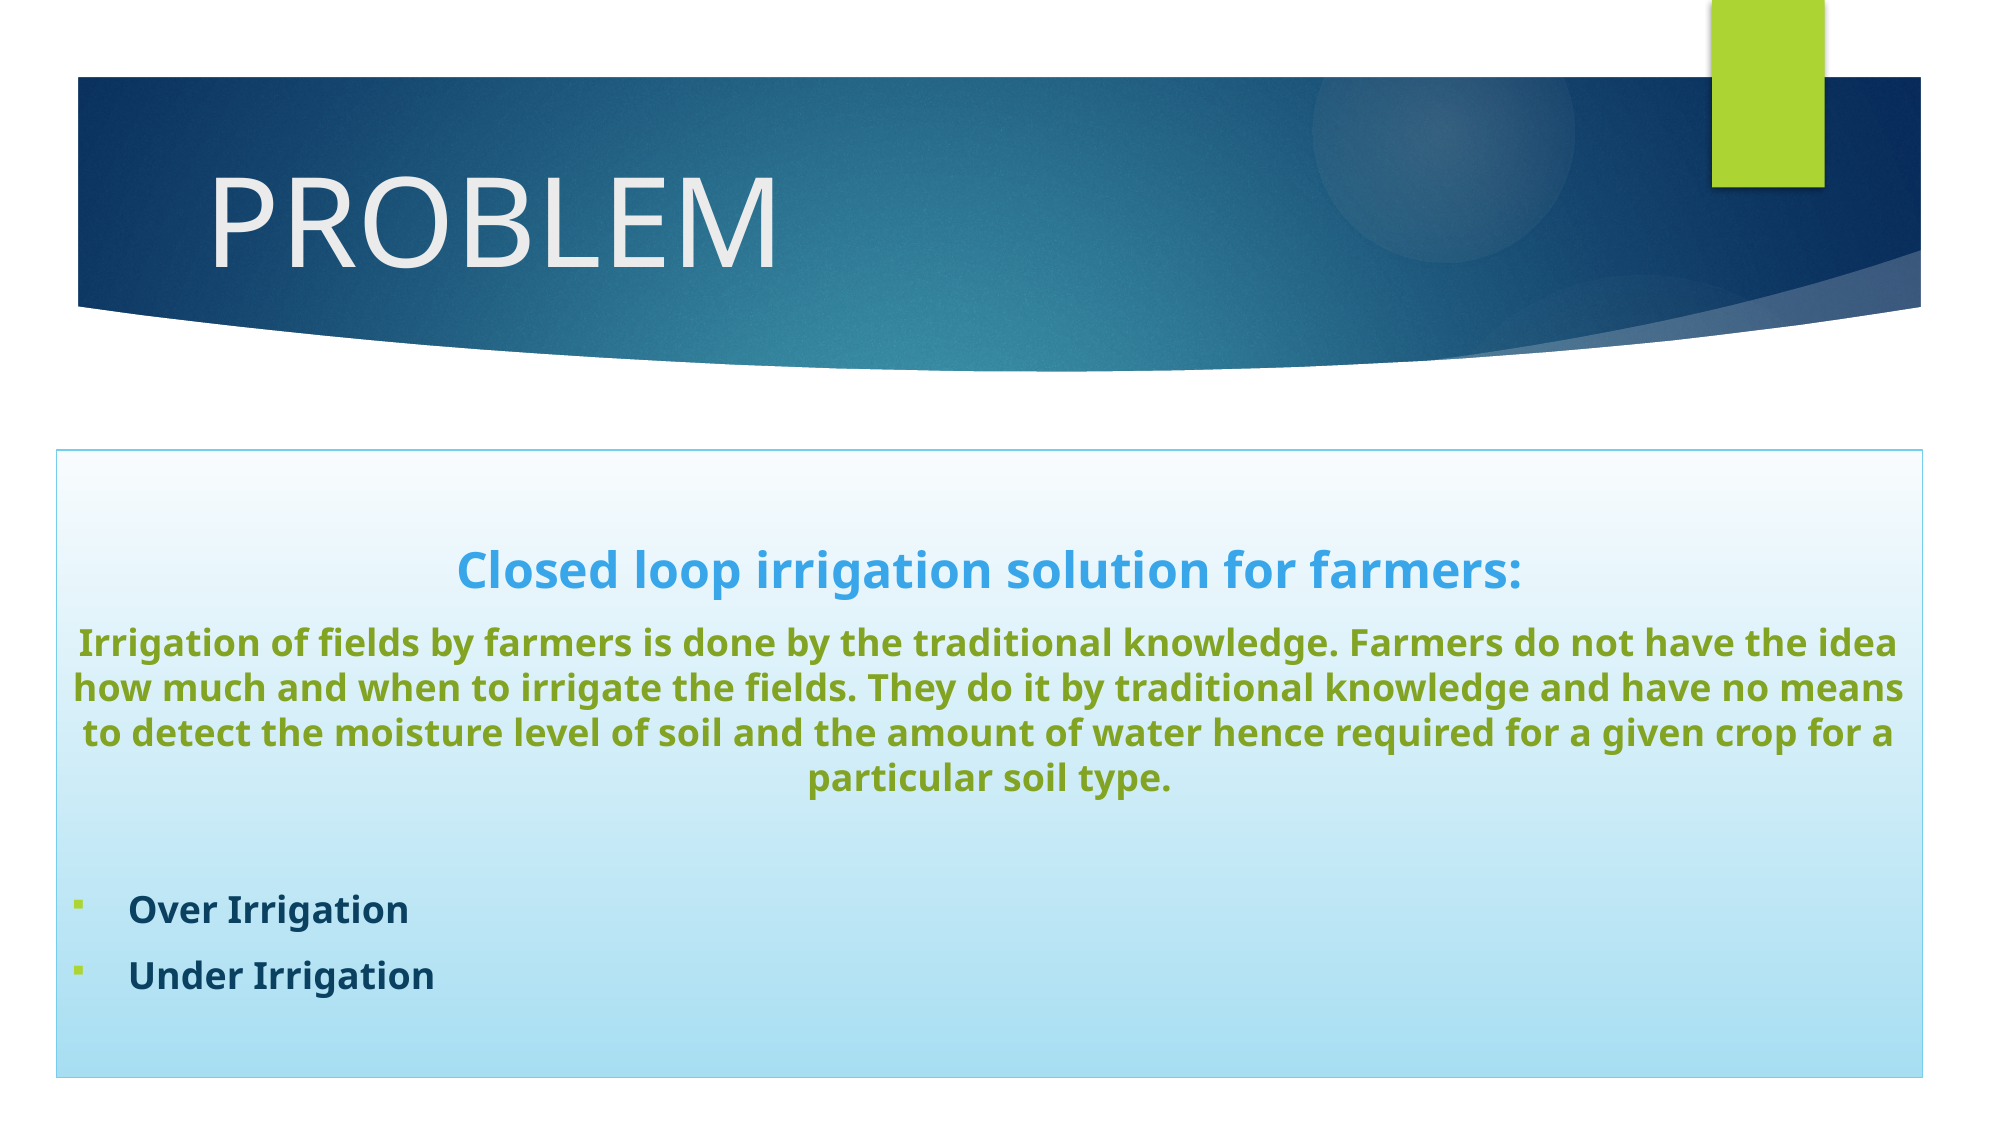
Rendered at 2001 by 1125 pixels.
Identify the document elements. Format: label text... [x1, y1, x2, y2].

list Closed loop irrigation solution for farmers: Irrigation of fields by farmers is done by the traditional knowledge. Farmers do not have the idea how much and when to irrigate the fields. They do it by traditional knowledge and have no means to detect the moisture level of soil and the amount of water hence required for a given crop for a particular soil type. Over Irrigation Under Irrigation [56, 449, 1923, 1078]
title PROBLEM [189, 159, 1627, 276]
